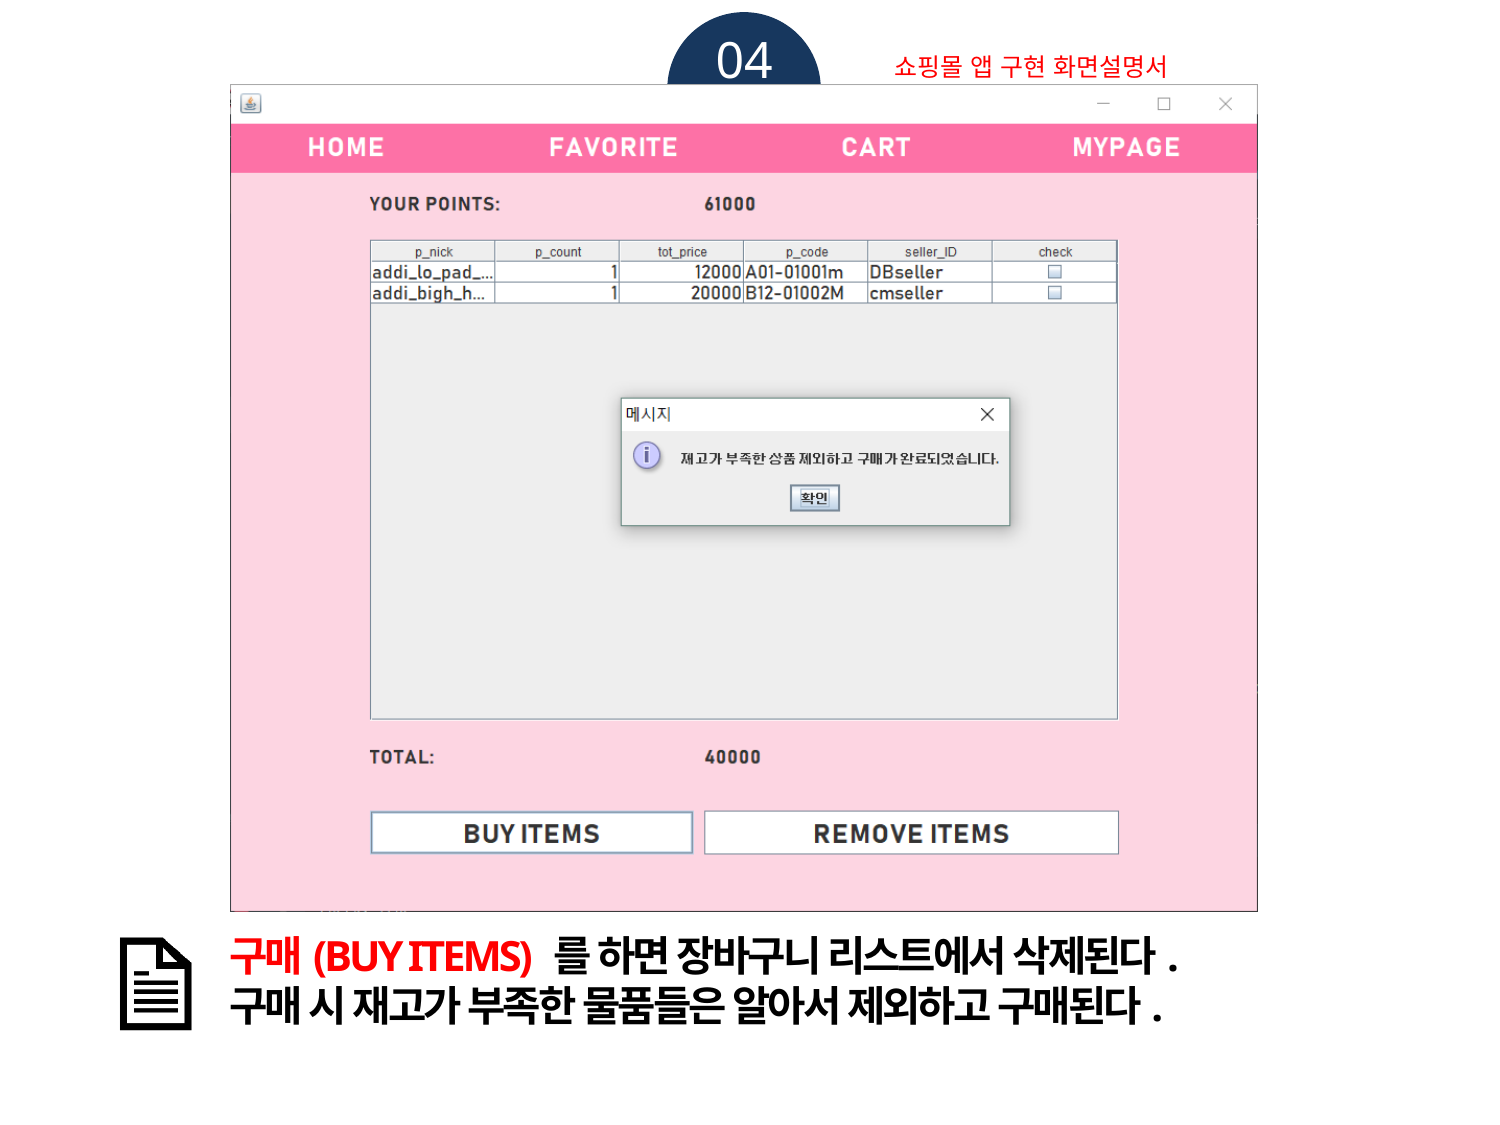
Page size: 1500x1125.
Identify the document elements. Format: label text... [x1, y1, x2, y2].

text_box 04 [655, 21, 833, 83]
text_box [703, 10, 785, 21]
picture [230, 84, 1258, 912]
picture [100, 928, 211, 1040]
text_box 구매(BUY ITEMS) 를 하면 장바구니 리스트에서 삭제된다. 구매 시 재고가 부족한 물품들은 알아서 제외하고 구매된다. [214, 922, 1357, 1038]
text_box 쇼핑몰 앱 구현 화면설명서 [879, 44, 1471, 90]
